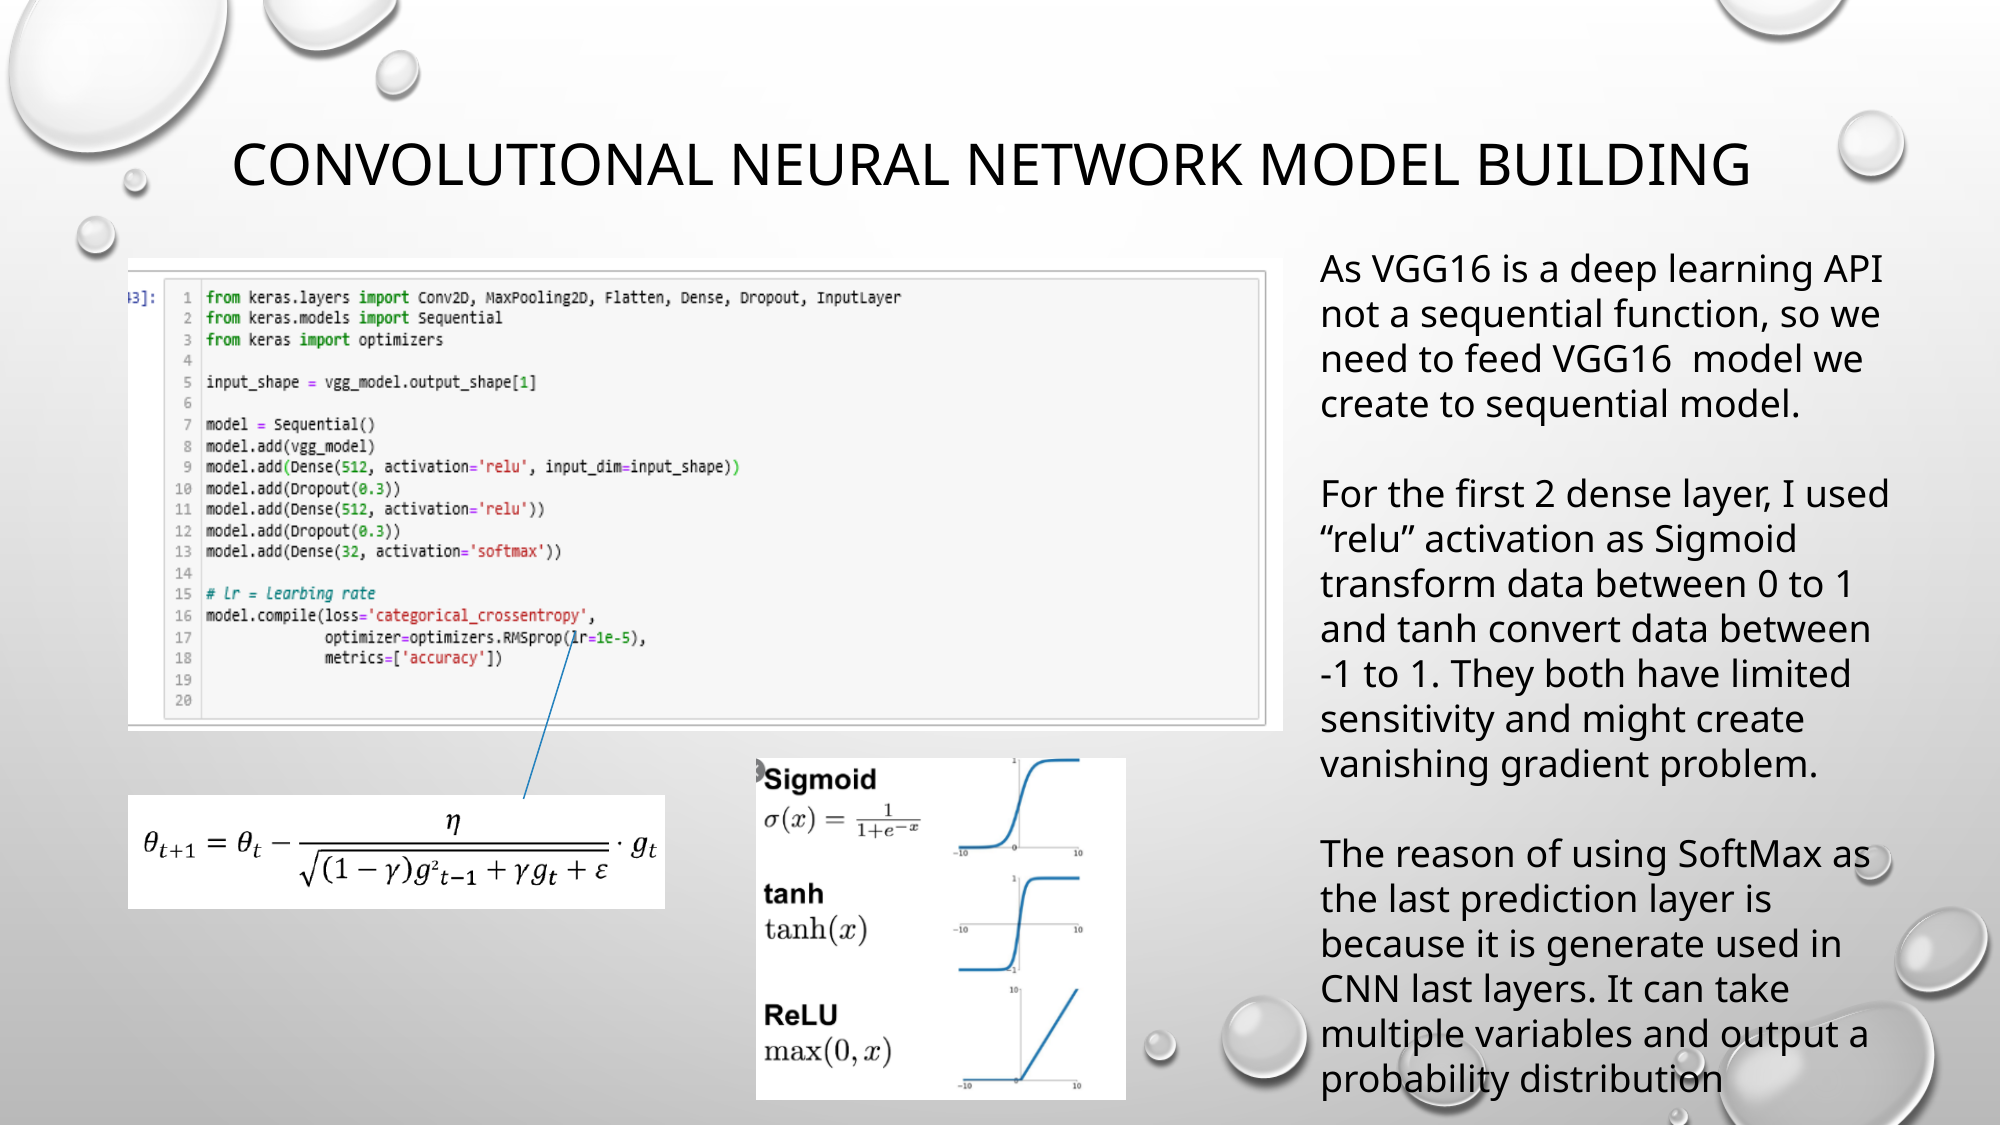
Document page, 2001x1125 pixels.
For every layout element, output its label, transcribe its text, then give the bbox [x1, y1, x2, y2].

title Convolutional neural network model building [149, 101, 1836, 232]
text_box As VGG16 is a deep learning API not a sequential function, so we need to feed VGG16 model we create to sequential model. For the first 2 dense layer, I used “relu” activation as Sigmoid transform data between 0 to 1 and tanh convert data between -1 to 1. They both have limited sensitivity and might create vanishing gradient problem. The reason of using SoftMax as the last prediction layer is because it is generate used in CNN last layers. It can take multiple variables and output a probability distribution [1305, 237, 1909, 1107]
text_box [128, 630, 665, 909]
picture [0, 0, 2000, 1125]
